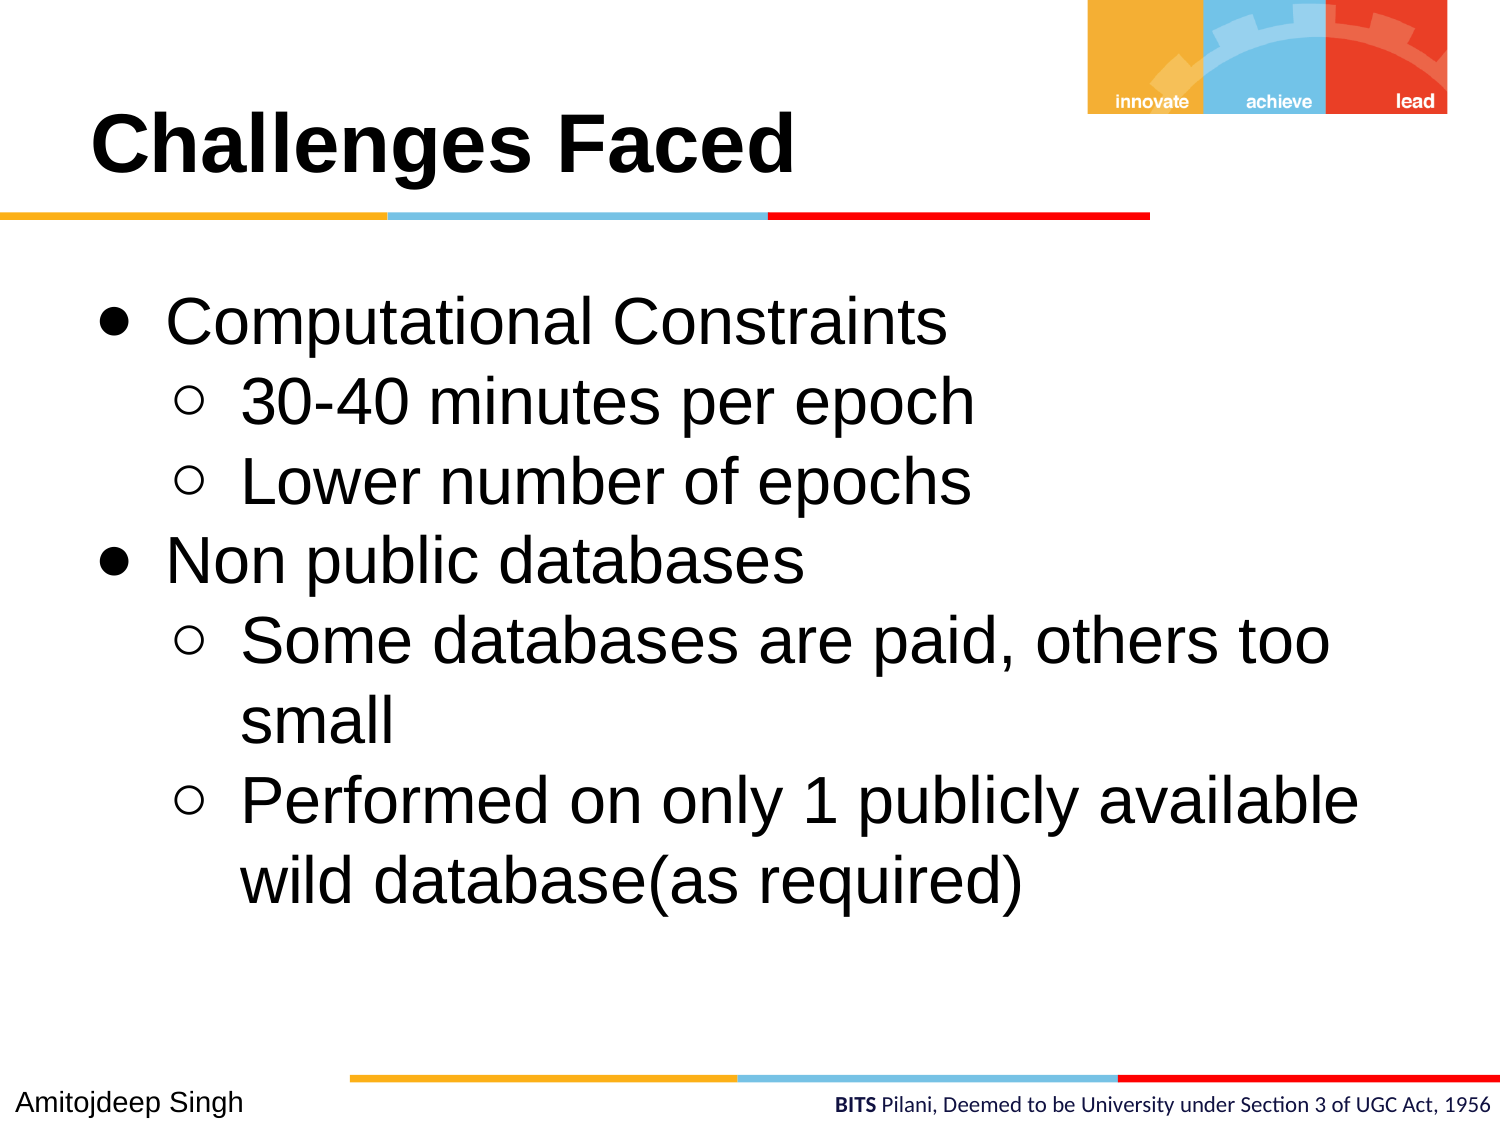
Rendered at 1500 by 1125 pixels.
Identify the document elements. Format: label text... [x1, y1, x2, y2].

text_box Amitojdeep Singh [0, 1068, 467, 1125]
list Computational Constraints 30-40 minutes per epoch Lower number of epochs Non public databases Some databases are paid, others too small Performed on only 1 publicly available wild database(as required) [75, 262, 1425, 1005]
title Challenges Faced [75, 45, 1425, 233]
picture [1087, 0, 1448, 114]
